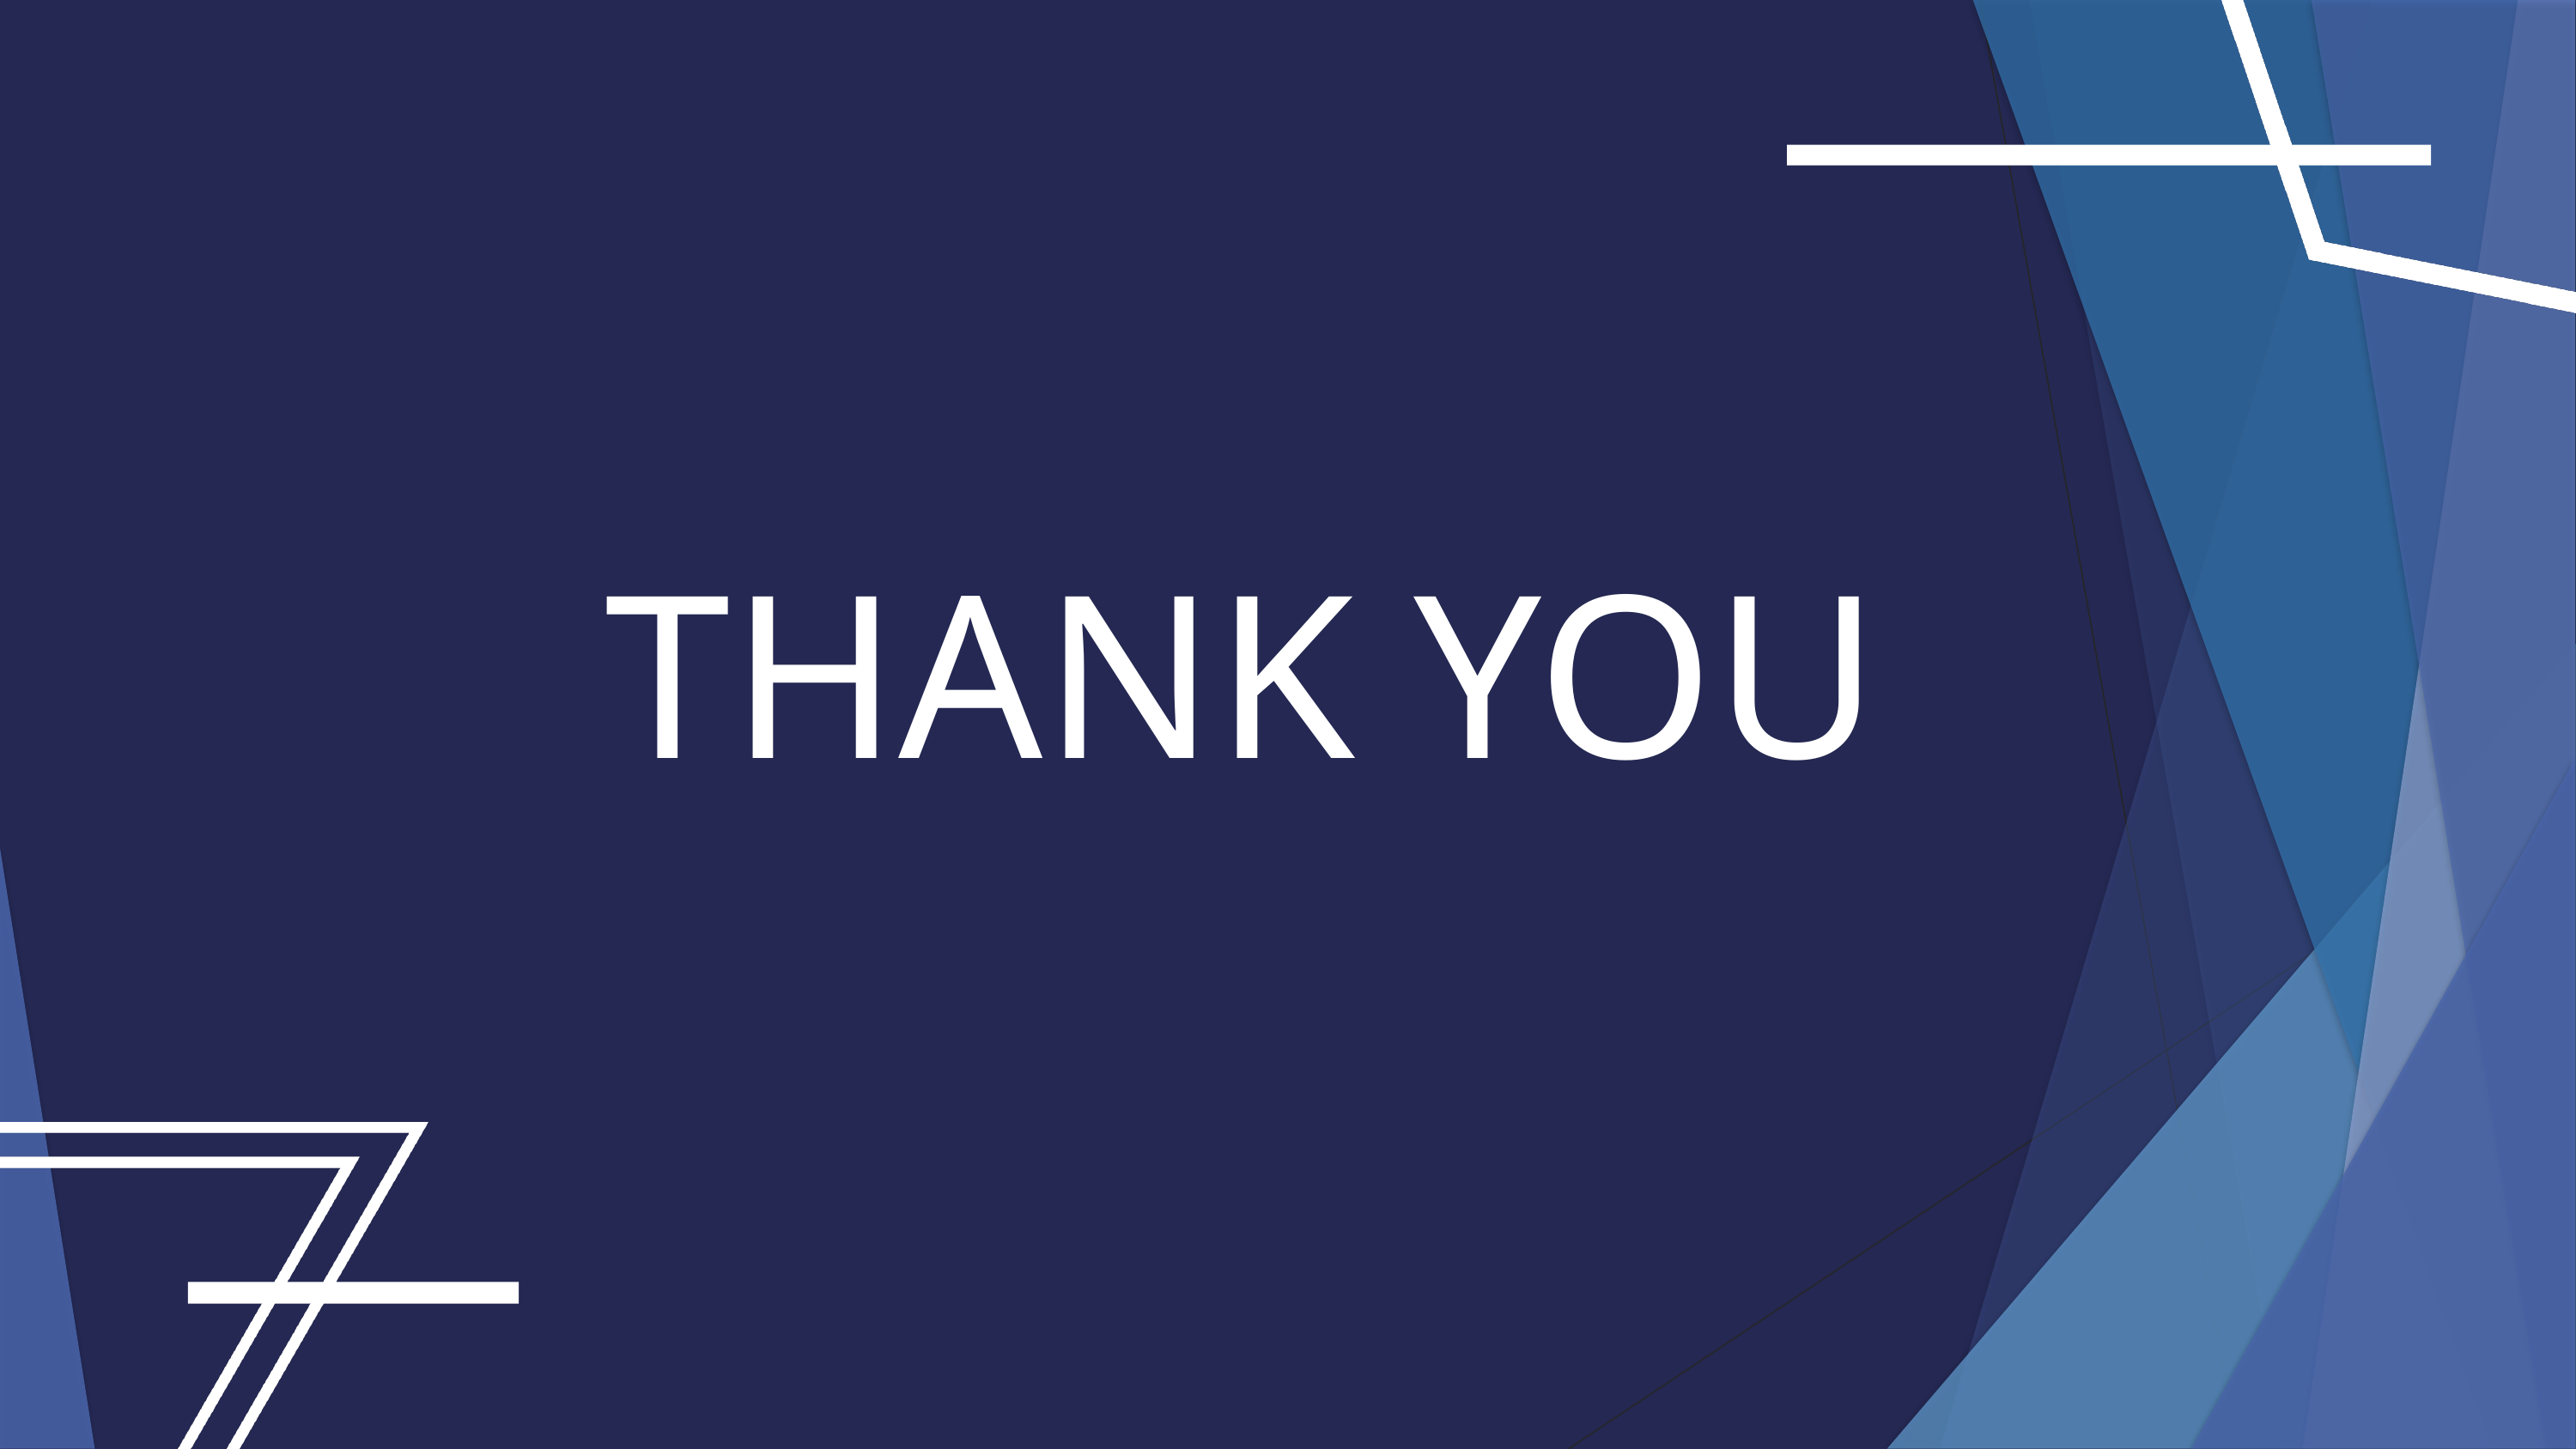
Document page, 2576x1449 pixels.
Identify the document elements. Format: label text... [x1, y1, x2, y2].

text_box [1786, 0, 2576, 457]
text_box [0, 1120, 519, 1449]
text_box THANK YOU [195, 622, 2348, 804]
